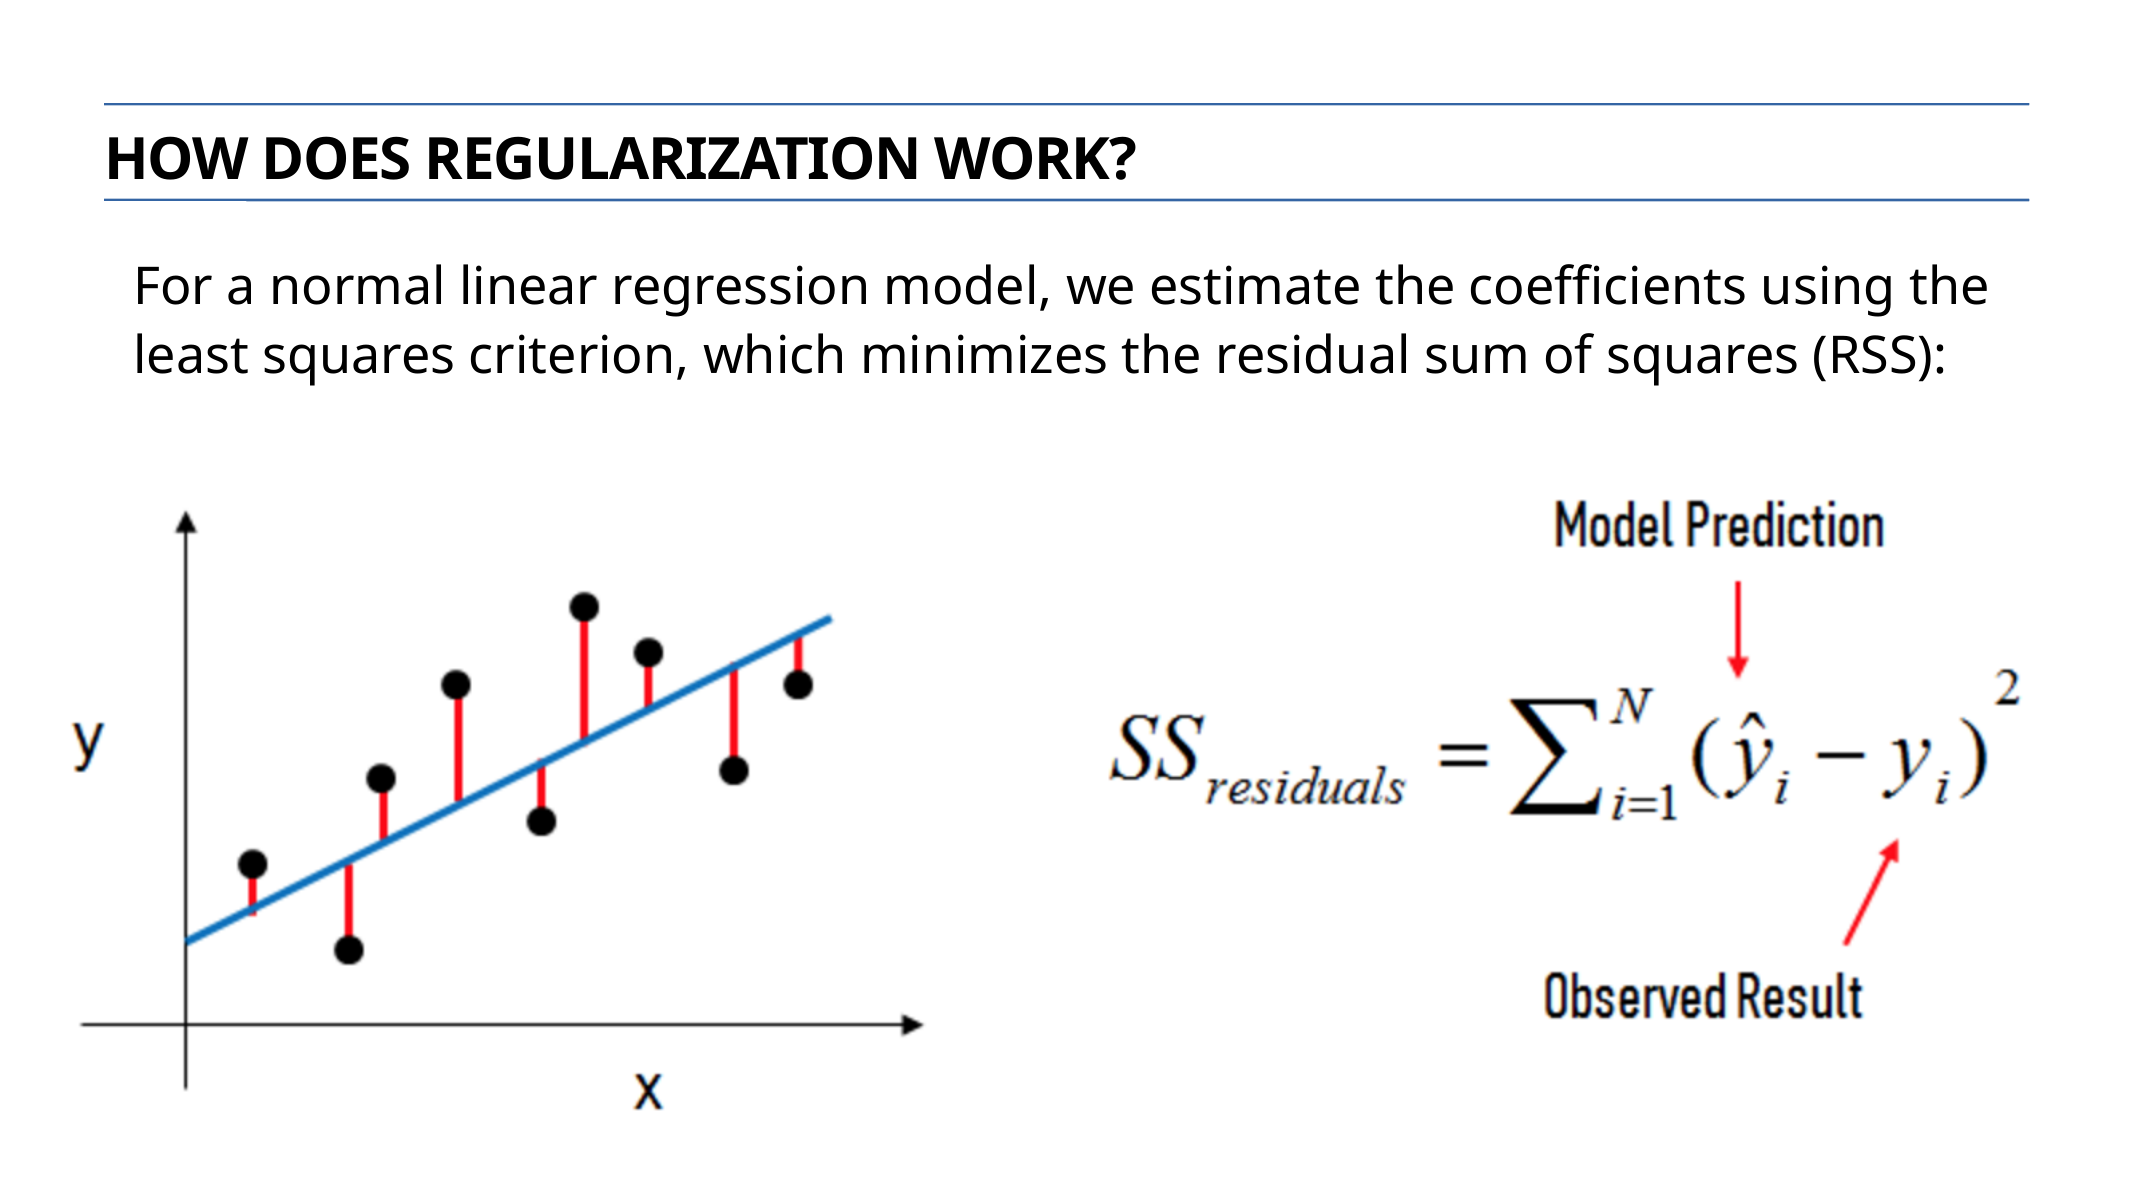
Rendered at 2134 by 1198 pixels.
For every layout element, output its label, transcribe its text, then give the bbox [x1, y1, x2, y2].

text_box How does regularization work? [104, 120, 1673, 200]
text_box For a normal linear regression model, we estimate the coefficients using the least squares criterion, which minimizes the residual sum of squares (RSS): [104, 246, 2030, 418]
picture [0, 418, 2134, 1136]
